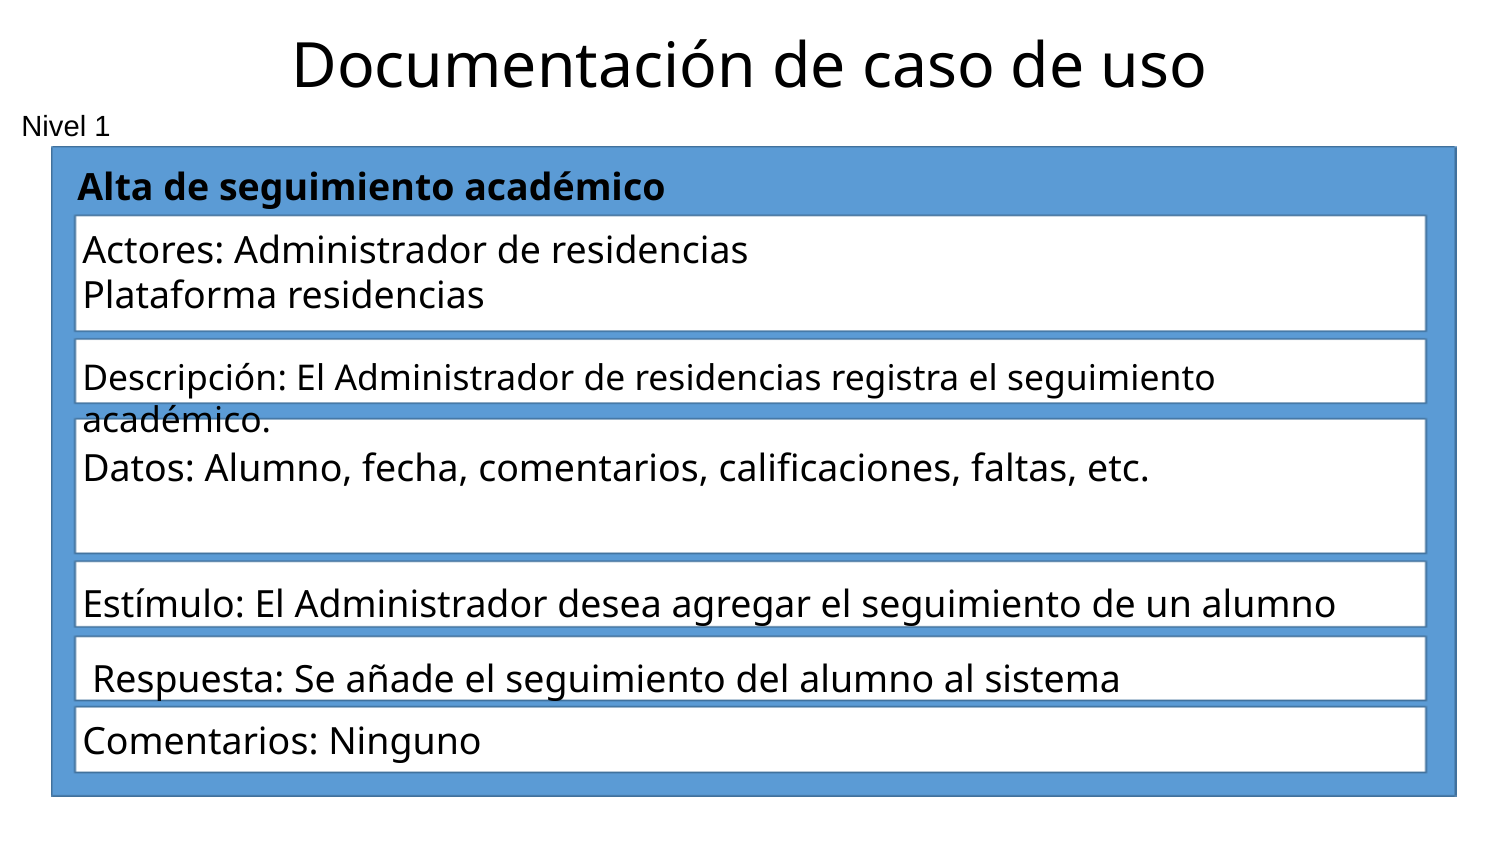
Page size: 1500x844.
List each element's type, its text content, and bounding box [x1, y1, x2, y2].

text_box Nivel 1 [0, 92, 171, 194]
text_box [50, 146, 1458, 798]
text_box Documentación de caso de uso [51, 10, 1449, 112]
